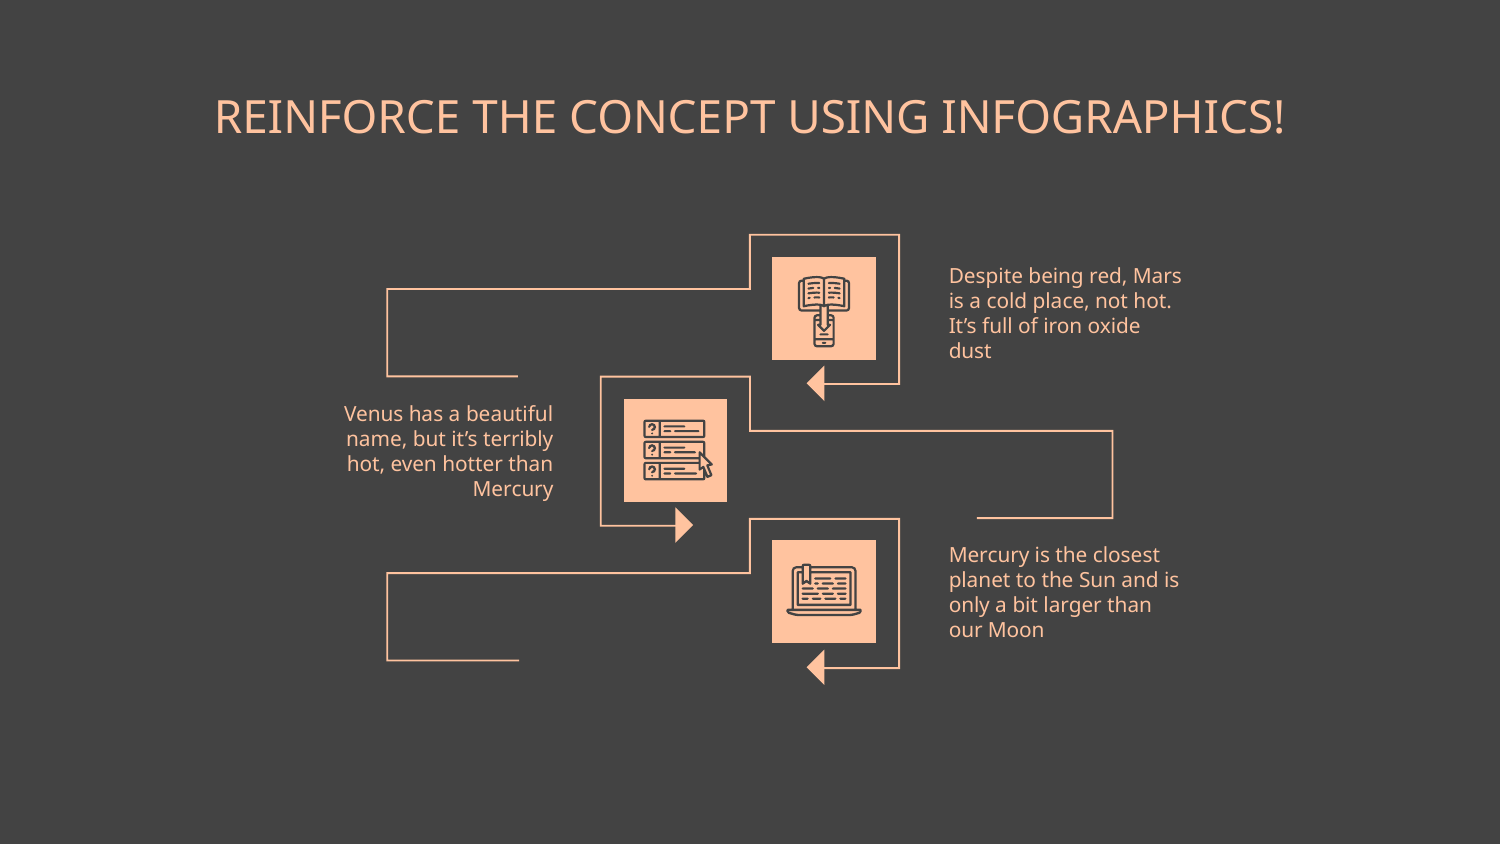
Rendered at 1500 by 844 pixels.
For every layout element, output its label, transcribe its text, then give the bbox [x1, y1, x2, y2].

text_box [643, 419, 714, 481]
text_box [786, 563, 862, 617]
text_box Venus has a beautiful name, but it’s terribly hot, even hotter than Mercury [280, 391, 381, 507]
text_box Mercury is the closest planet to the Sun and is only a bit larger than our Moon [1119, 532, 1190, 648]
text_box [386, 233, 1114, 686]
text_box Despite being red, Mars is a cold place, not hot. It’s full of iron oxide dust [1119, 254, 1190, 370]
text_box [797, 275, 851, 348]
text_box REINFORCE THE CONCEPT USING INFOGRAPHICS! [115, 55, 1385, 143]
